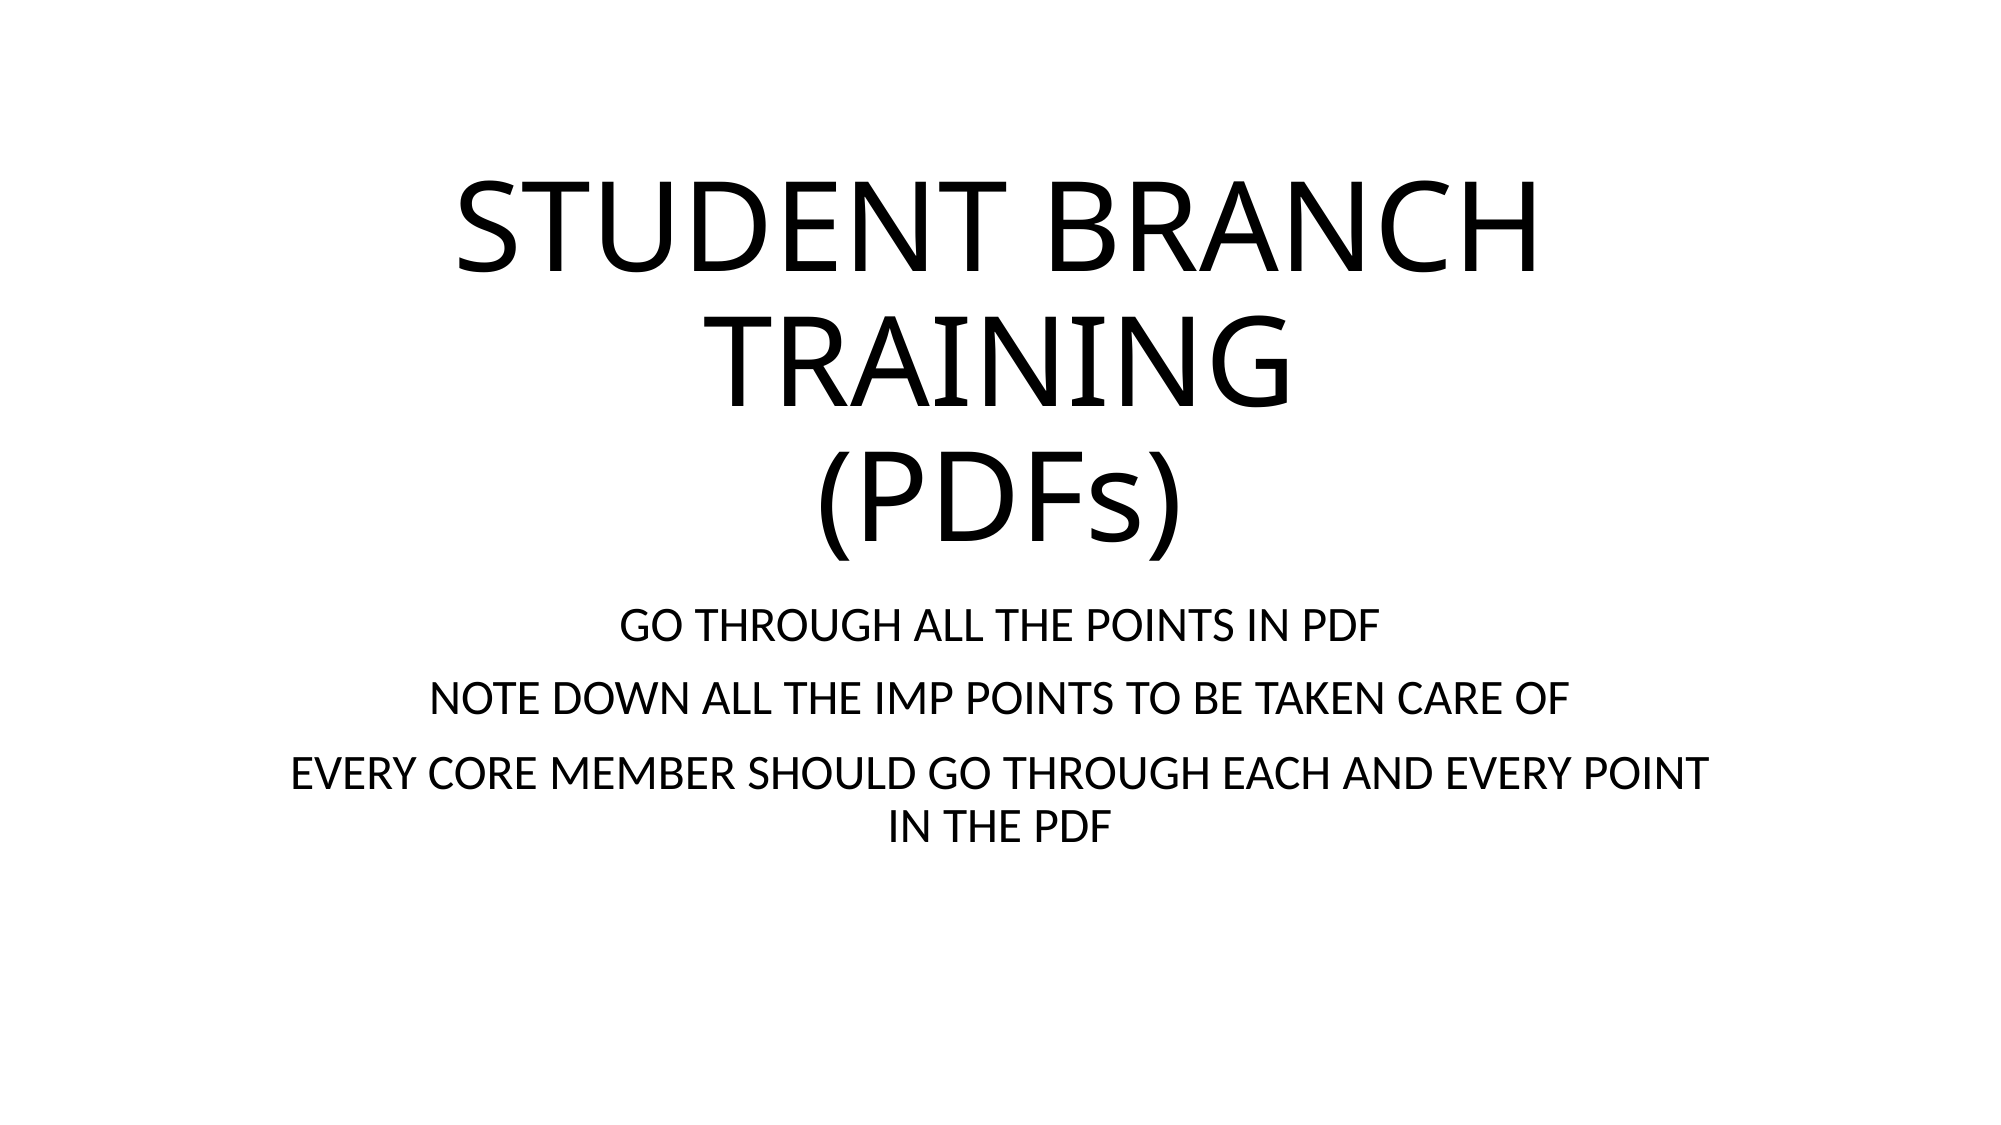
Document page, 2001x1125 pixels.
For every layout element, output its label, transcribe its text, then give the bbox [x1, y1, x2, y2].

title STUDENT BRANCH TRAINING (PDFs) [249, 184, 1750, 576]
subtitle GO THROUGH ALL THE POINTS IN PDF NOTE DOWN ALL THE IMP POINTS TO BE TAKEN CARE OF EVERY CORE MEMBER SHOULD GO THROUGH EACH AND EVERY POINT IN THE PDF [249, 590, 1750, 863]
